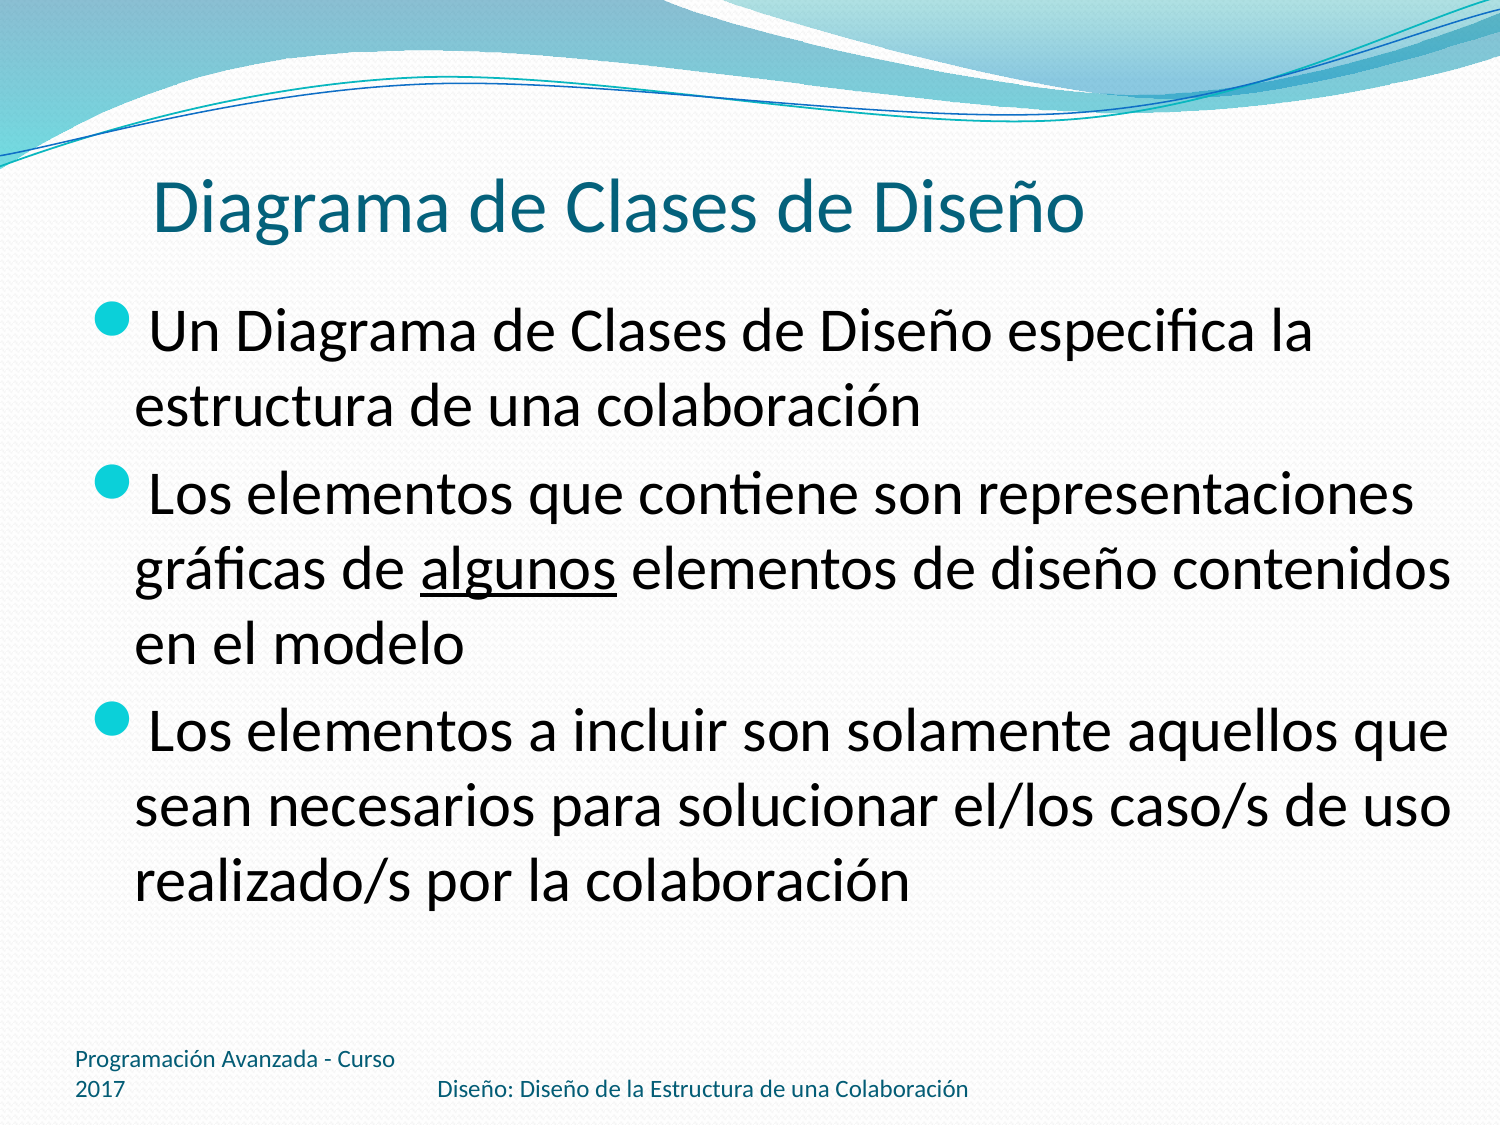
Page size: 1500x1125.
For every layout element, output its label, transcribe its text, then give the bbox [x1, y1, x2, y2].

slide_number Programación Avanzada - Curso 2017 [75, 1042, 425, 1103]
footer Diseño: Diseño de la Estructura de una Colaboración [437, 1042, 988, 1103]
list Un Diagrama de Clases de Diseño especifica la estructura de una colaboración Los elementos que contiene son representaciones gráficas de algunos elementos de diseño contenidos en el modelo Los elementos a incluir son solamente aquellos que sean necesarios para solucionar el/los caso/s de uso realizado/s por la colaboración [75, 282, 1483, 1059]
title Diagrama de Clases de Diseño [152, 15, 1376, 248]
